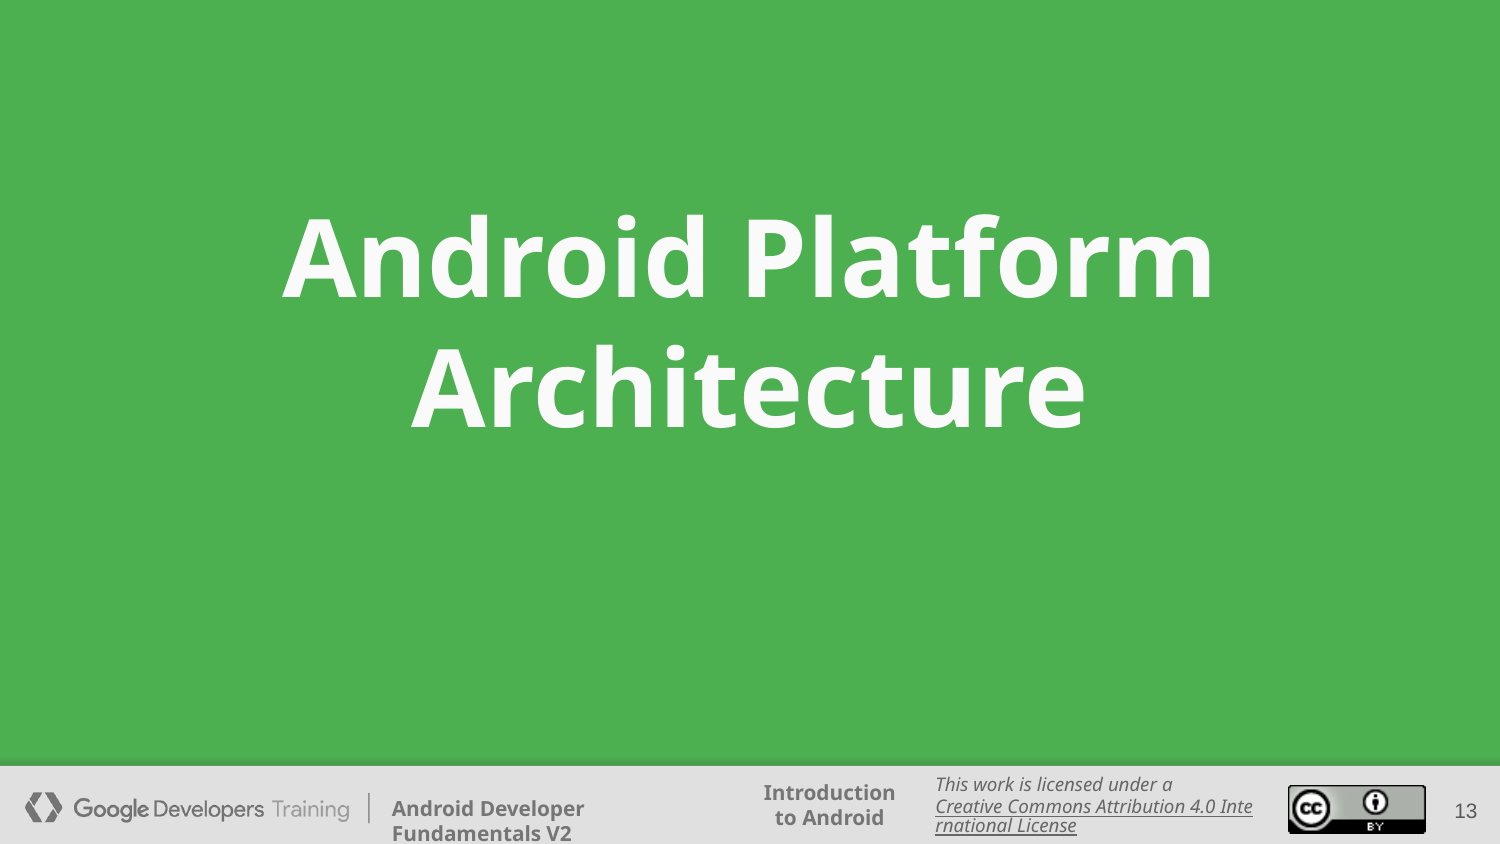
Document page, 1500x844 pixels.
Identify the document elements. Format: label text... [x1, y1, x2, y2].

picture [0, 0, 1500, 844]
slide_number 13 [1402, 777, 1493, 842]
title Android Platform Architecture [51, 127, 1449, 465]
